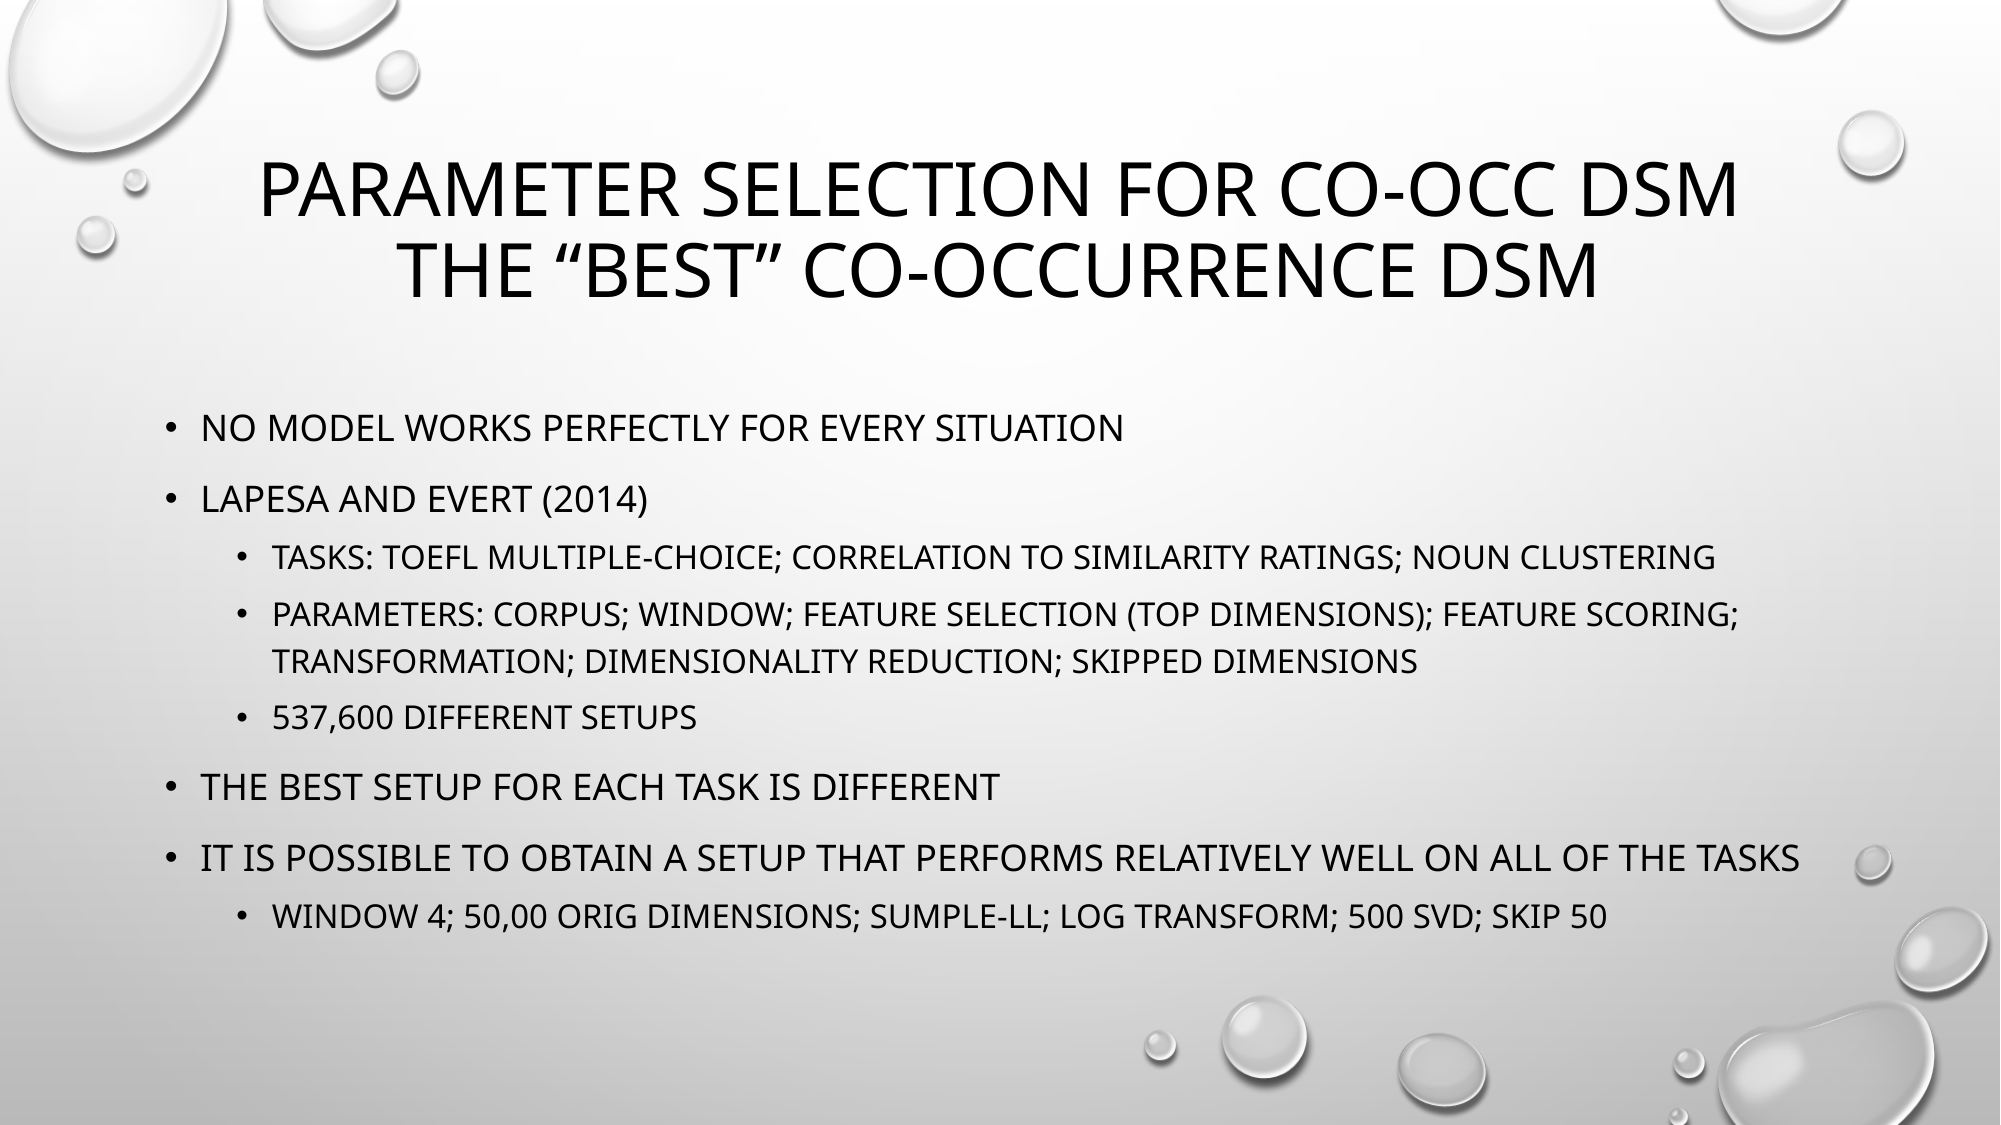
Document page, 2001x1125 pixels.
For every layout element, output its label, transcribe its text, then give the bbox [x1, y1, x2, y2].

title Parameter selection for Co-occ DSM The “best” co-occurrence DSM [149, 101, 1851, 364]
list No model works perfectly for every situation Lapesa and Evert (2014) Tasks: toefl multiple-choice; Correlation to similarity ratings; noun clustering Parameters: Corpus; window; feature selection (top dimensions); feature scoring; transformation; dimensionality reduction; skipped dimensions 537,600 different setups The best setup for each task is different it is possible to obtain a setup that performs relatively well on all of the tasks Window 4; 50,00 orig dimensions; sumple-ll; log transform; 500 svd; skip 50 [149, 388, 1850, 950]
picture [0, 0, 2000, 1125]
